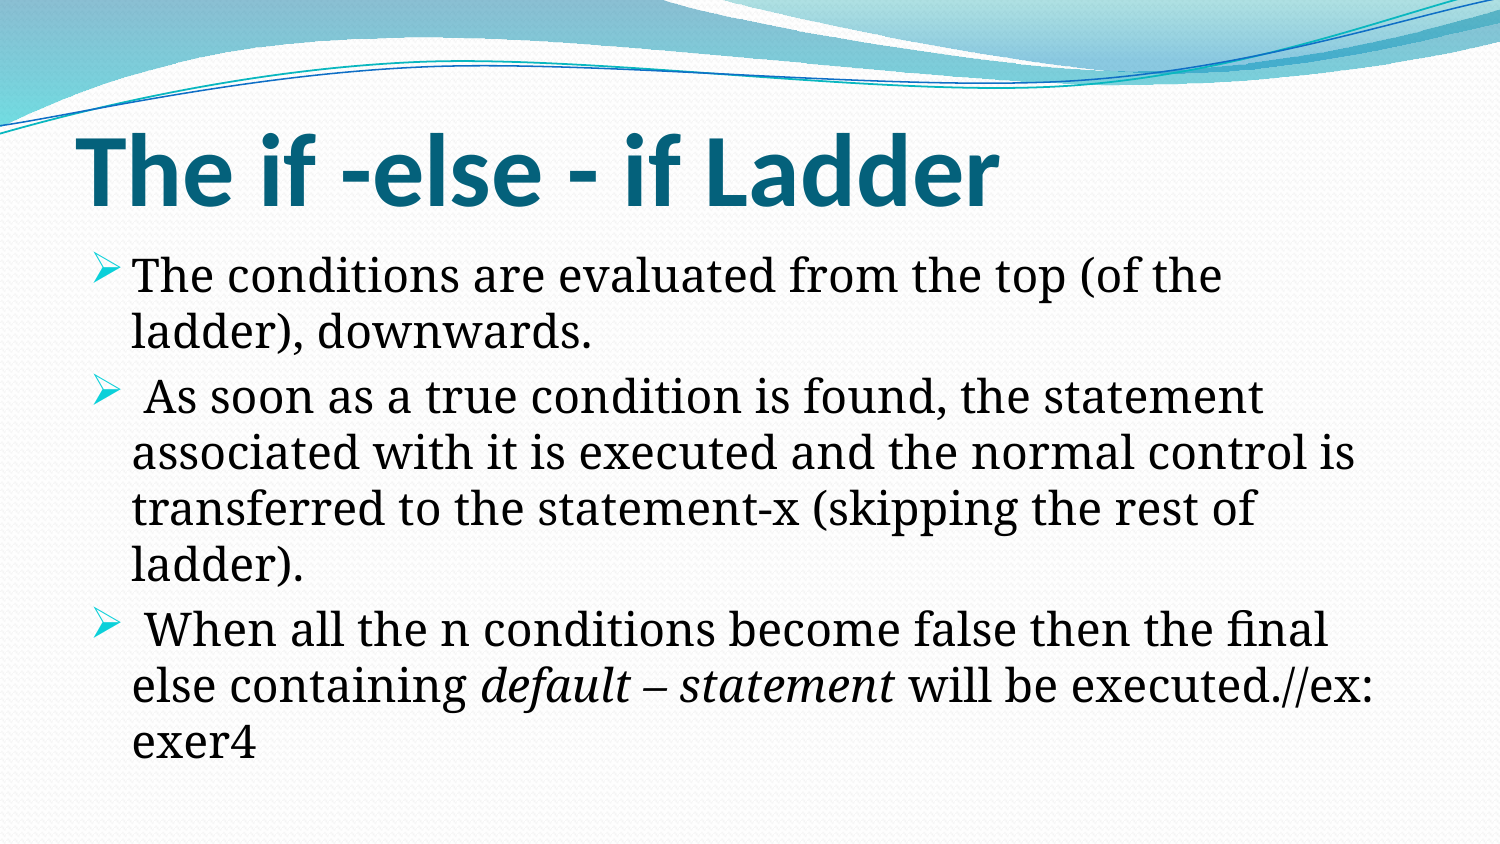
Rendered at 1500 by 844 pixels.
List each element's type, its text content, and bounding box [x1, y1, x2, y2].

list The conditions are evaluated from the top (of the ladder), downwards. As soon as a true condition is found, the statement associated with it is executed and the normal control is transferred to the statement-x (skipping the rest of ladder). When all the n conditions become false then the final else containing default – statement will be executed.//ex: exer4 [75, 238, 1425, 779]
title The if -else - if Ladder [75, 86, 1425, 228]
